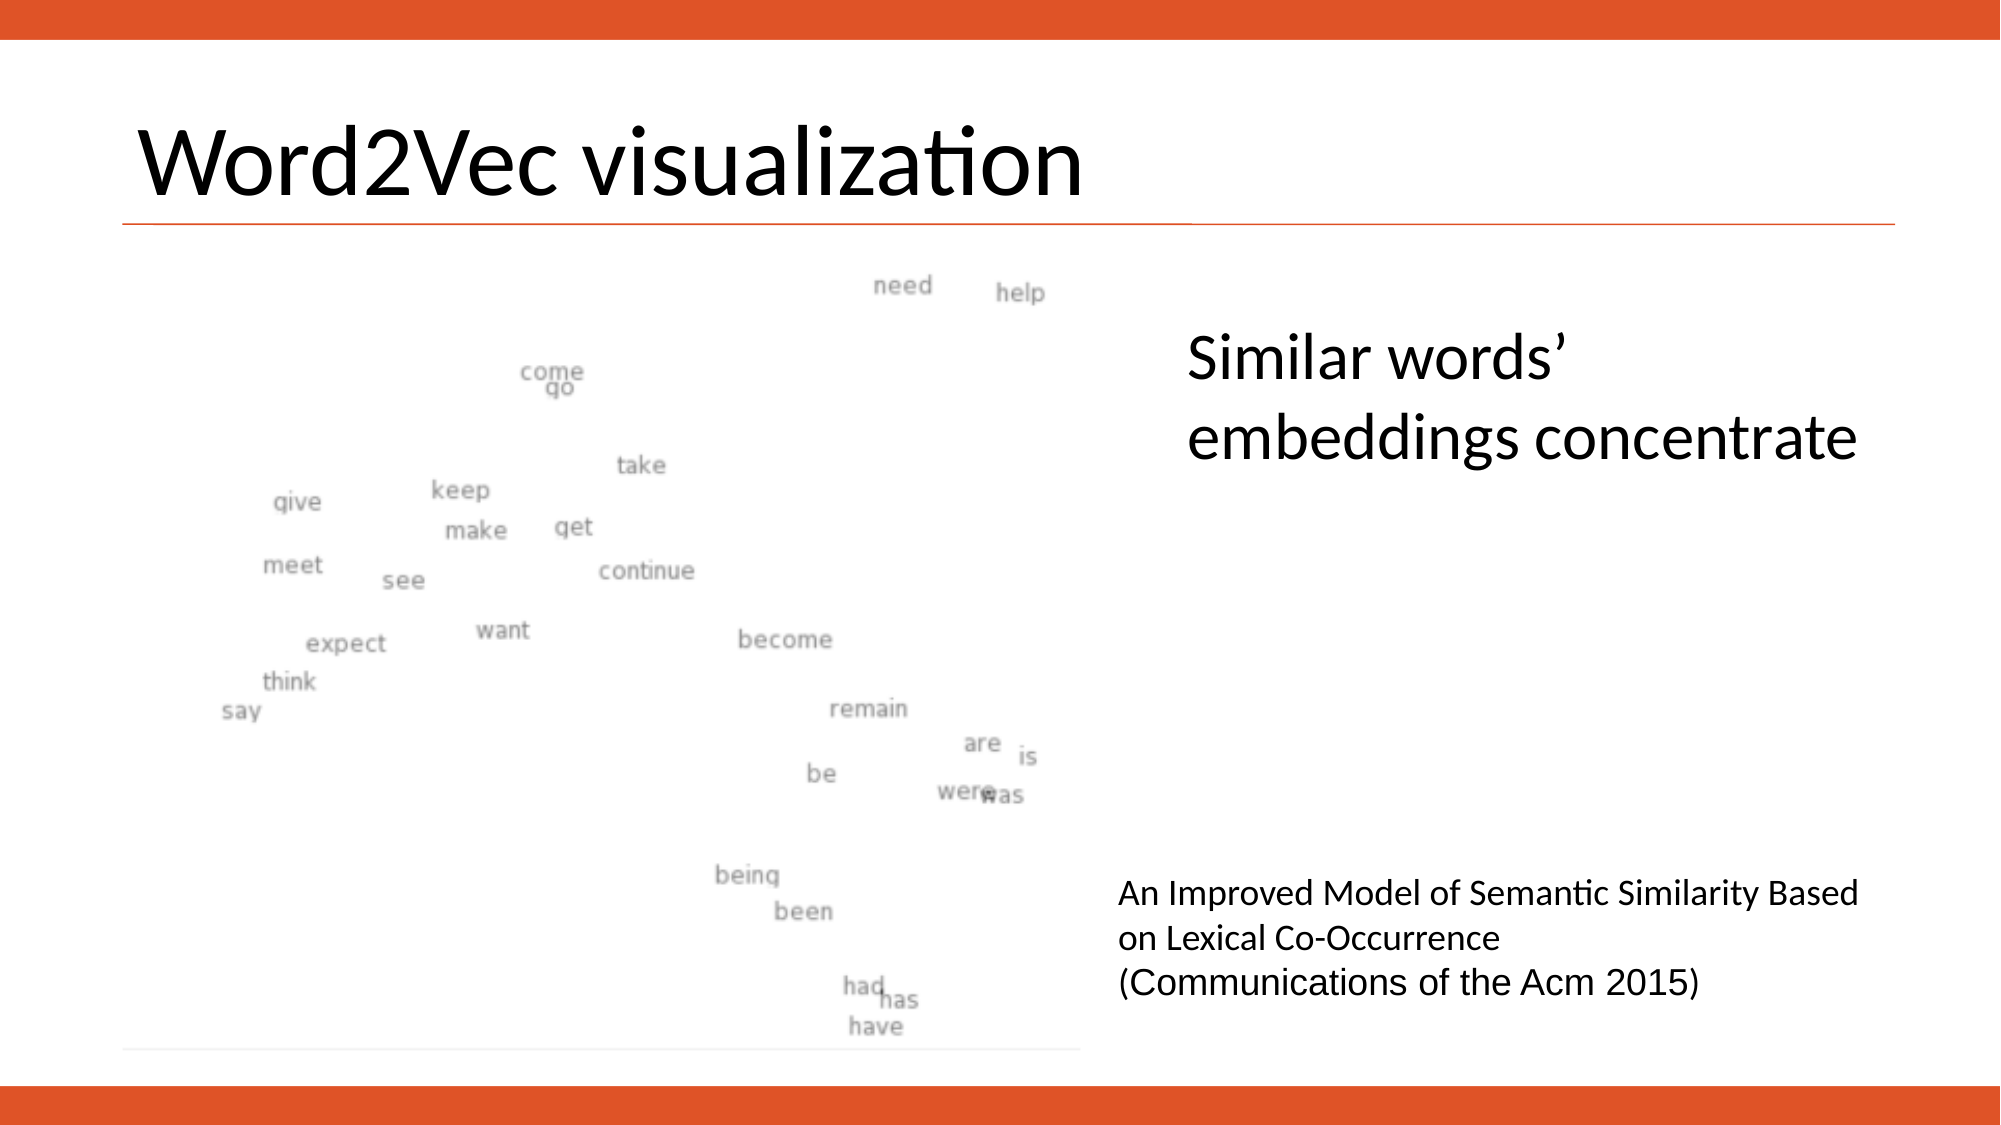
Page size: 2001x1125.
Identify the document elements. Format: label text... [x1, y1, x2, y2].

picture [122, 252, 1081, 1058]
text_box An Improved Model of Semantic Similarity Based on Lexical Co-Occurrence (Communications of the Acm 2015) [1103, 860, 2000, 1055]
text_box Word2Vec visualization [122, 99, 1895, 225]
text_box Similar words’ embeddings concentrate [1172, 305, 1876, 561]
